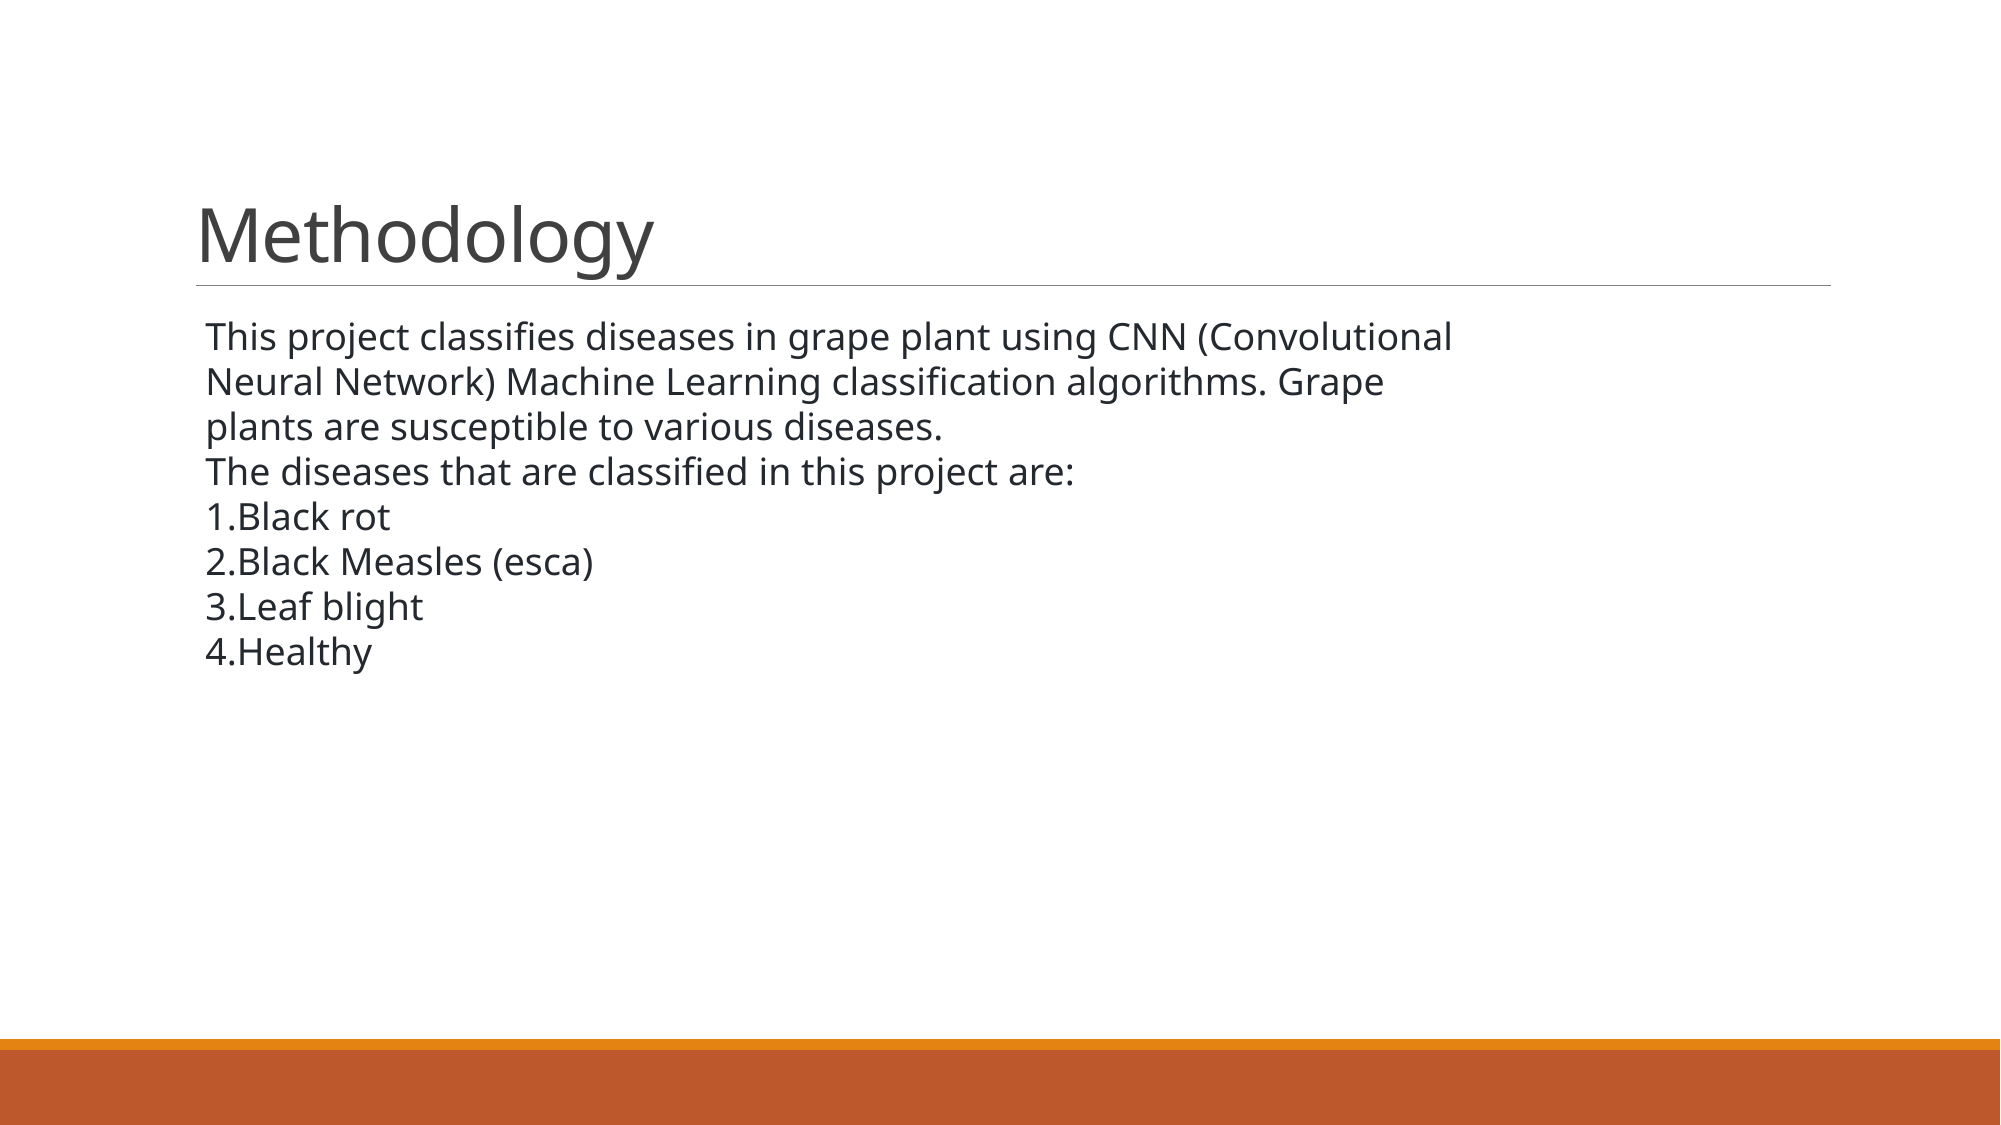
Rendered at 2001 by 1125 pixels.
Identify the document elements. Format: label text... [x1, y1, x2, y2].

text_box This project classifies diseases in grape plant using CNN (Convolutional Neural Network) Machine Learning classification algorithms. Grape plants are susceptible to various diseases. The diseases that are classified in this project are: Black rot Black Measles (esca) 3.Leaf blight 4.Healthy [190, 305, 1500, 771]
title Methodology [180, 47, 1830, 285]
